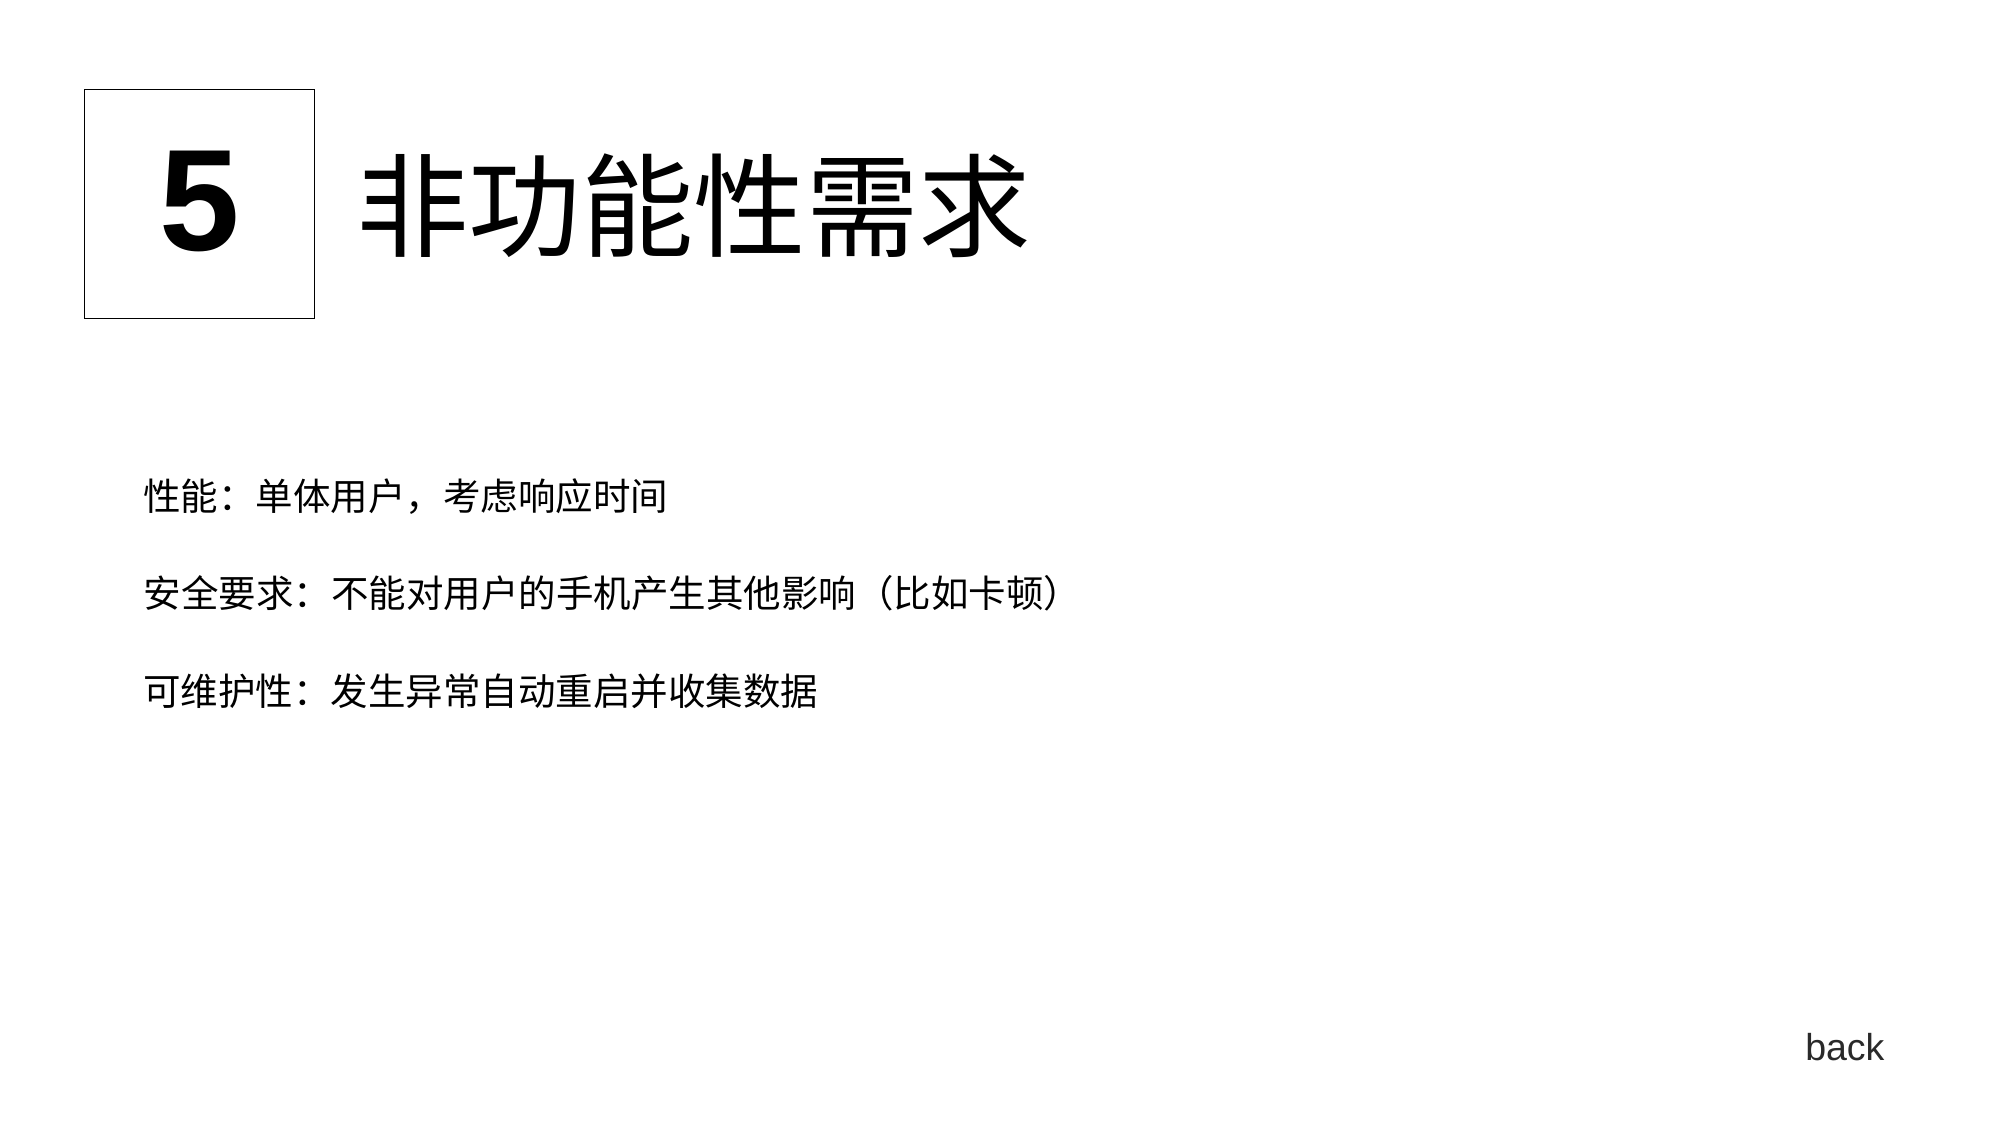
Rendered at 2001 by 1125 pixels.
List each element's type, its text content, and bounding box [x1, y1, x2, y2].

text_box back [1790, 1015, 2000, 1076]
text_box 可维护性：发生异常自动重启并收集数据 [128, 660, 834, 721]
text_box 非功能性需求 [341, 128, 1052, 279]
text_box 安全要求：不能对用户的手机产生其他影响（比如卡顿） [128, 562, 1096, 623]
text_box 性能：单体用户，考虑响应时间 [128, 465, 684, 526]
text_box 5 [84, 89, 315, 319]
